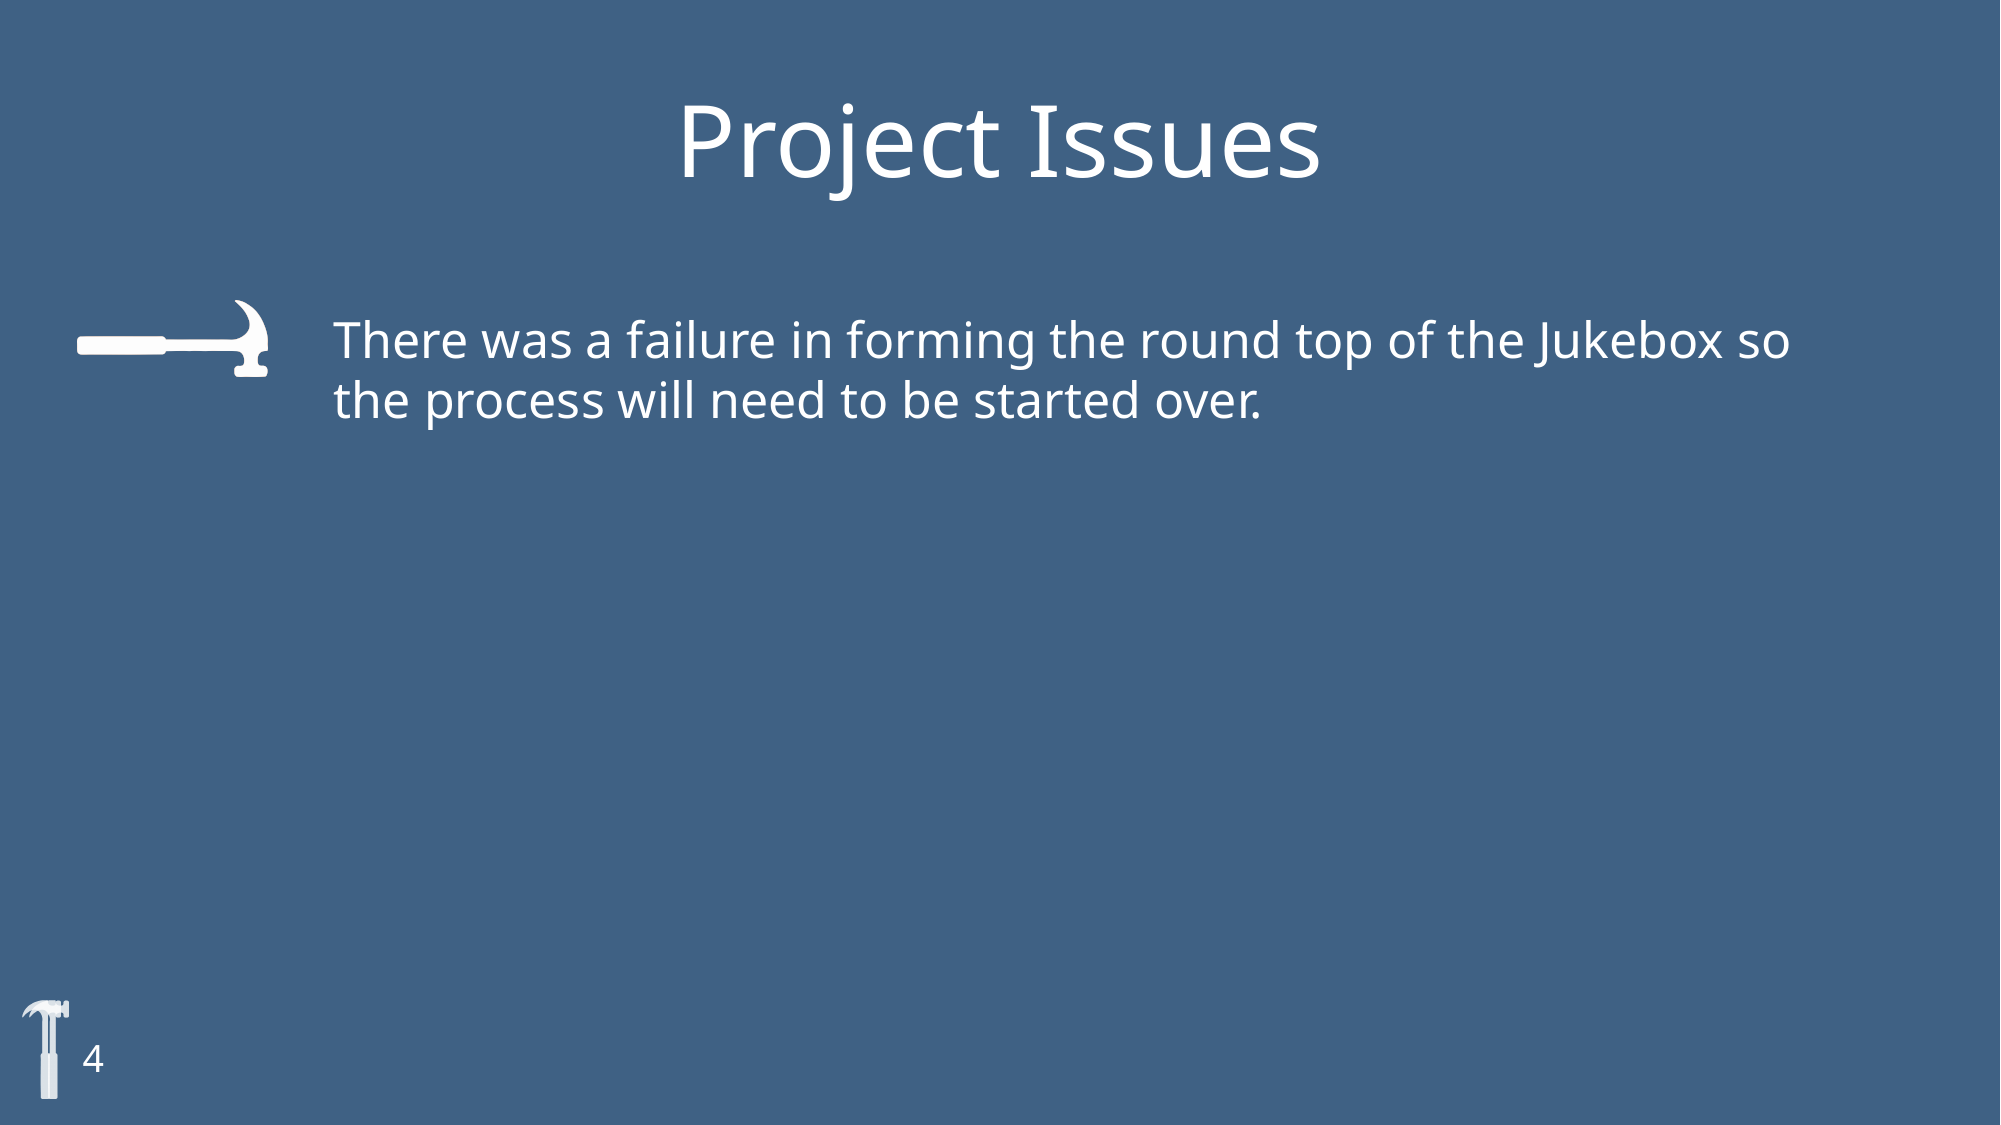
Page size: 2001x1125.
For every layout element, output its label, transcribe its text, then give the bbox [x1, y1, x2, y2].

text_box Project Issues [660, 70, 1340, 206]
text_box 4 [67, 1027, 119, 1088]
text_box There was a failure in forming the round top of the Jukebox so the process will need to be started over. [319, 300, 1812, 436]
picture [77, 300, 268, 377]
picture [0, 1001, 99, 1099]
